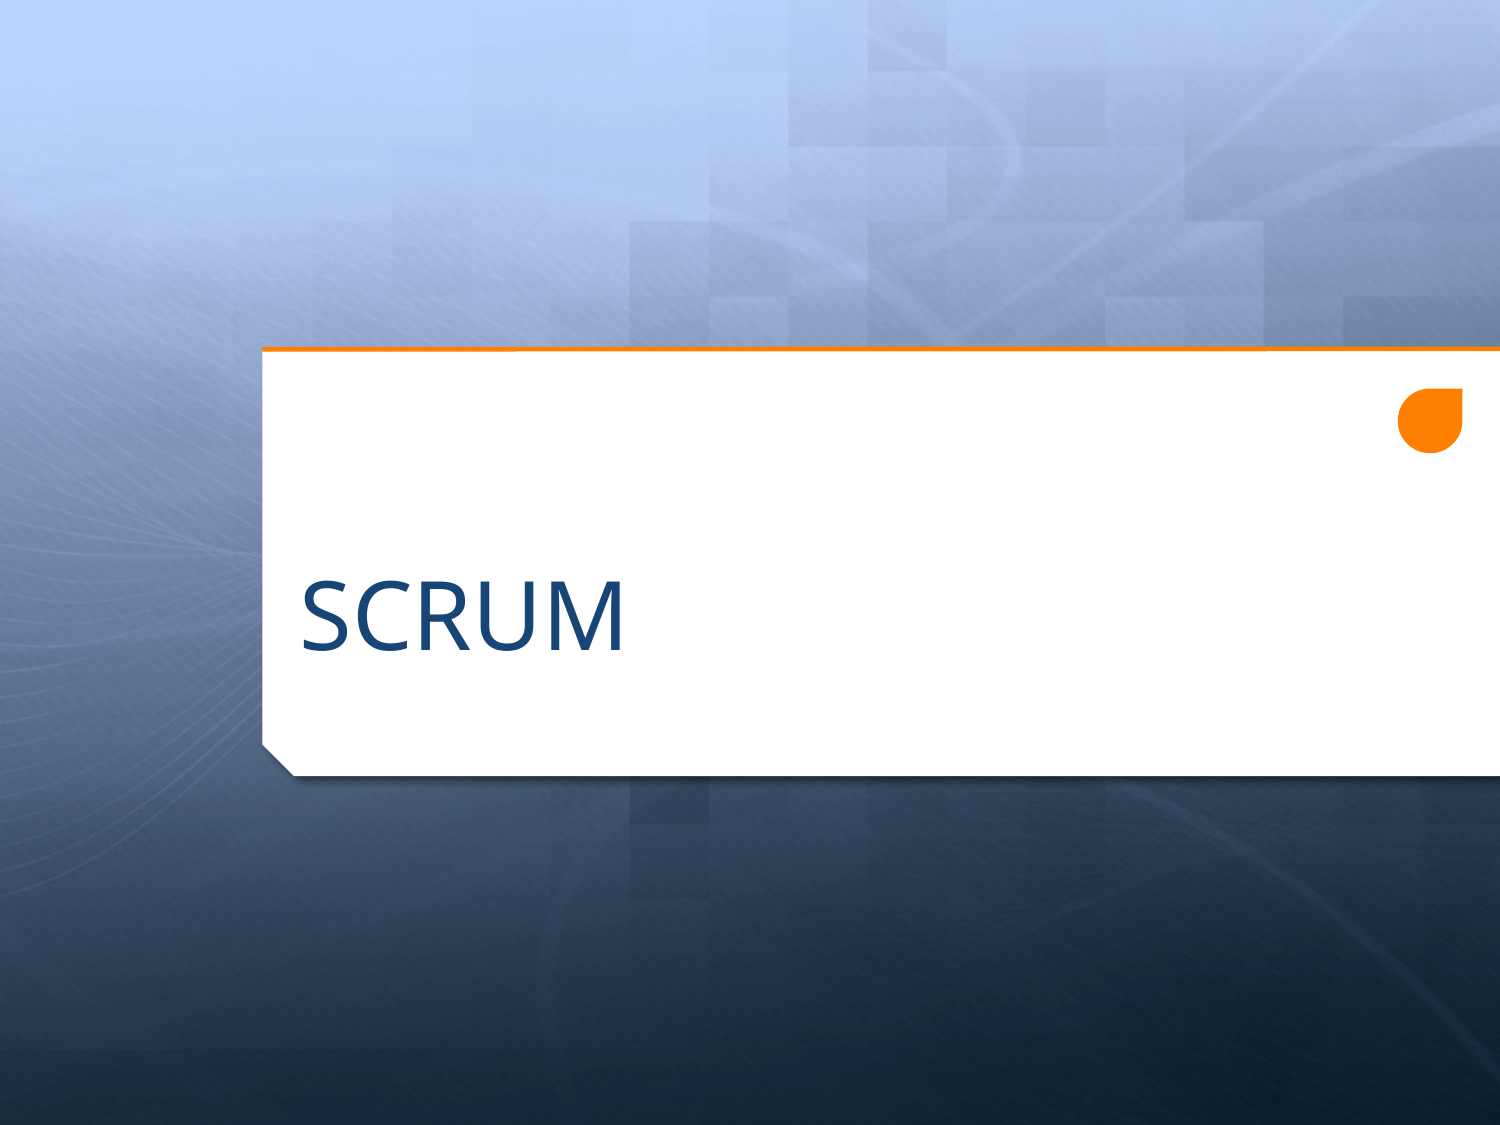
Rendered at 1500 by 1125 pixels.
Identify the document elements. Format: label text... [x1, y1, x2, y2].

title SCRUM [284, 435, 1248, 677]
